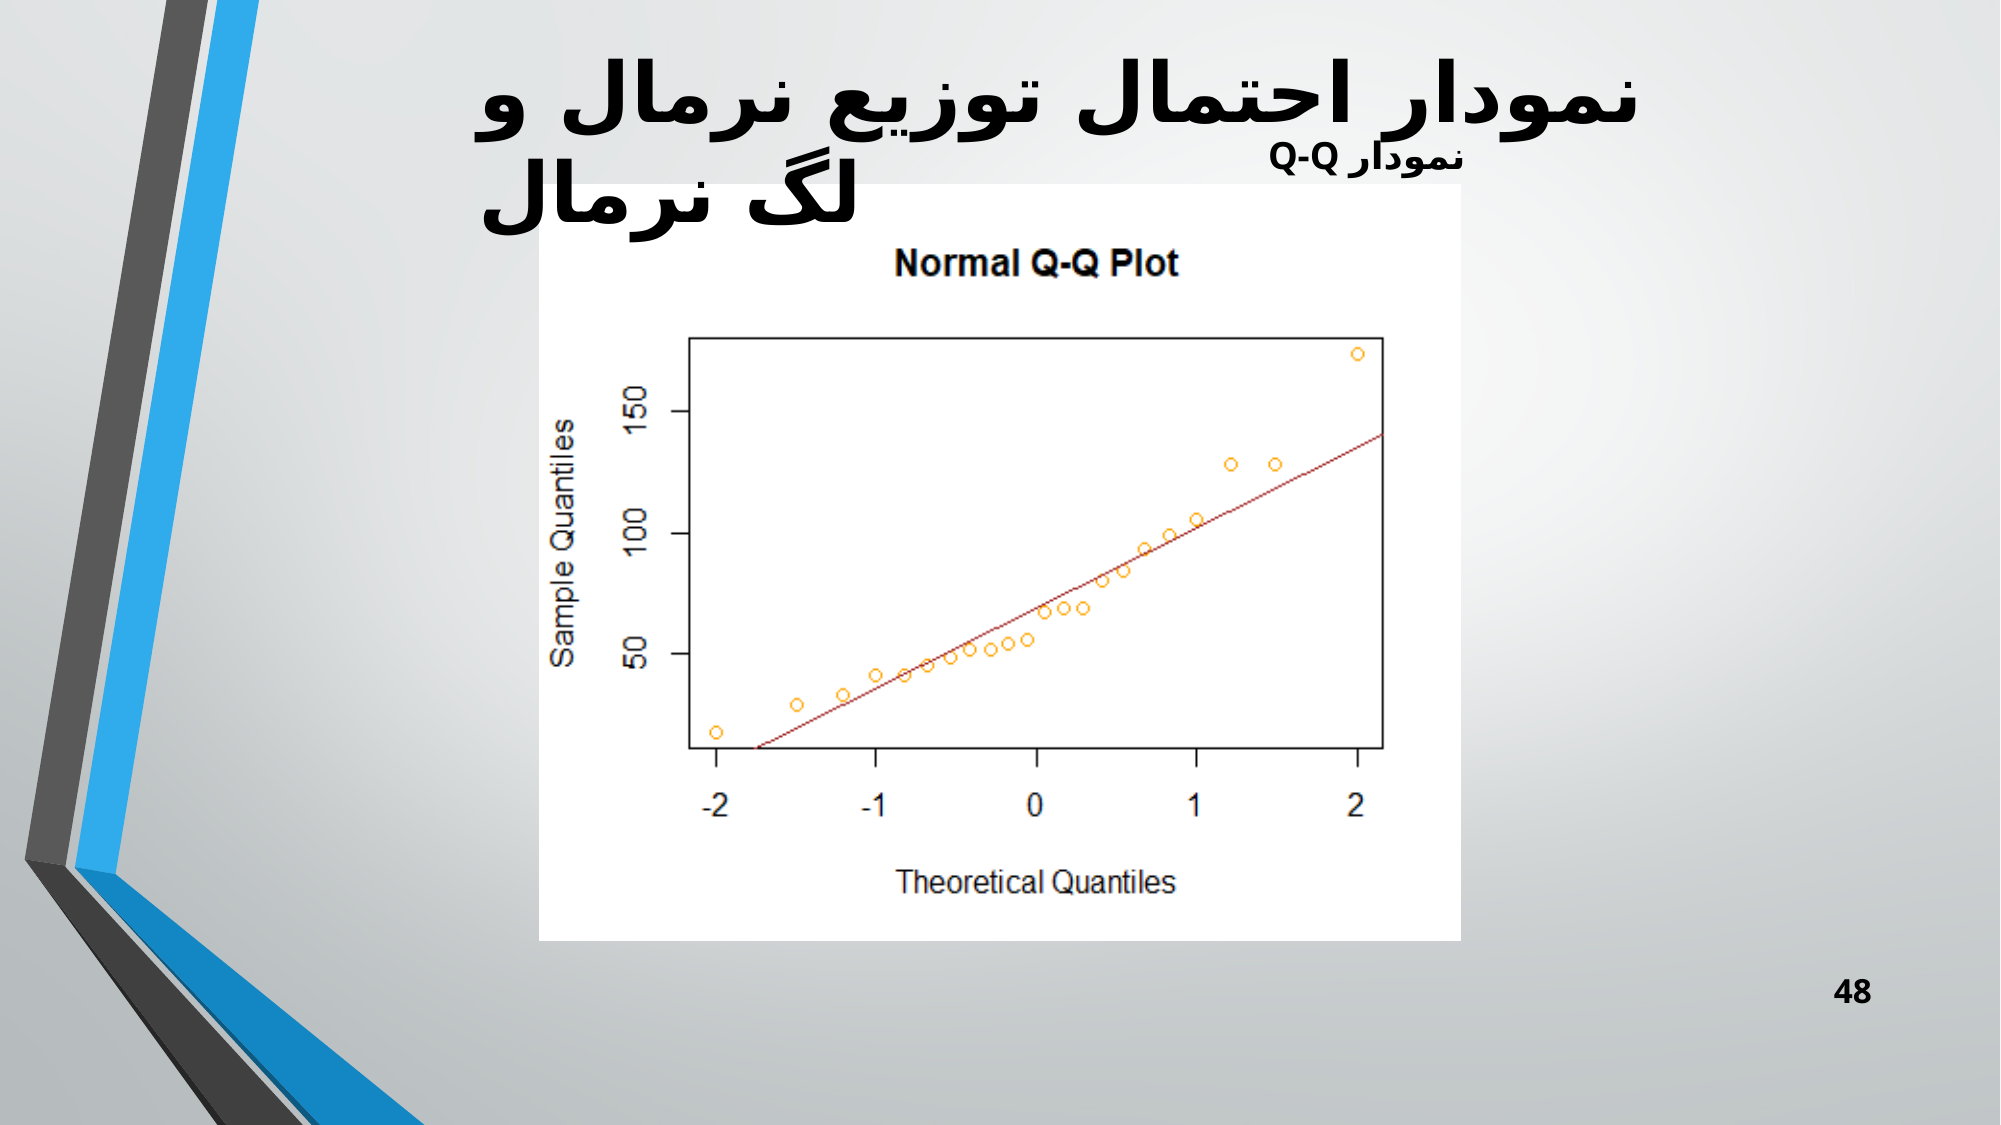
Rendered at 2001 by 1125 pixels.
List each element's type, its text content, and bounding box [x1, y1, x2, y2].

text_box نمودار احتمال توزیع نرمال و لگ نرمال [463, 31, 1716, 247]
slide_number 48 [1796, 962, 1887, 1023]
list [538, 184, 1462, 941]
